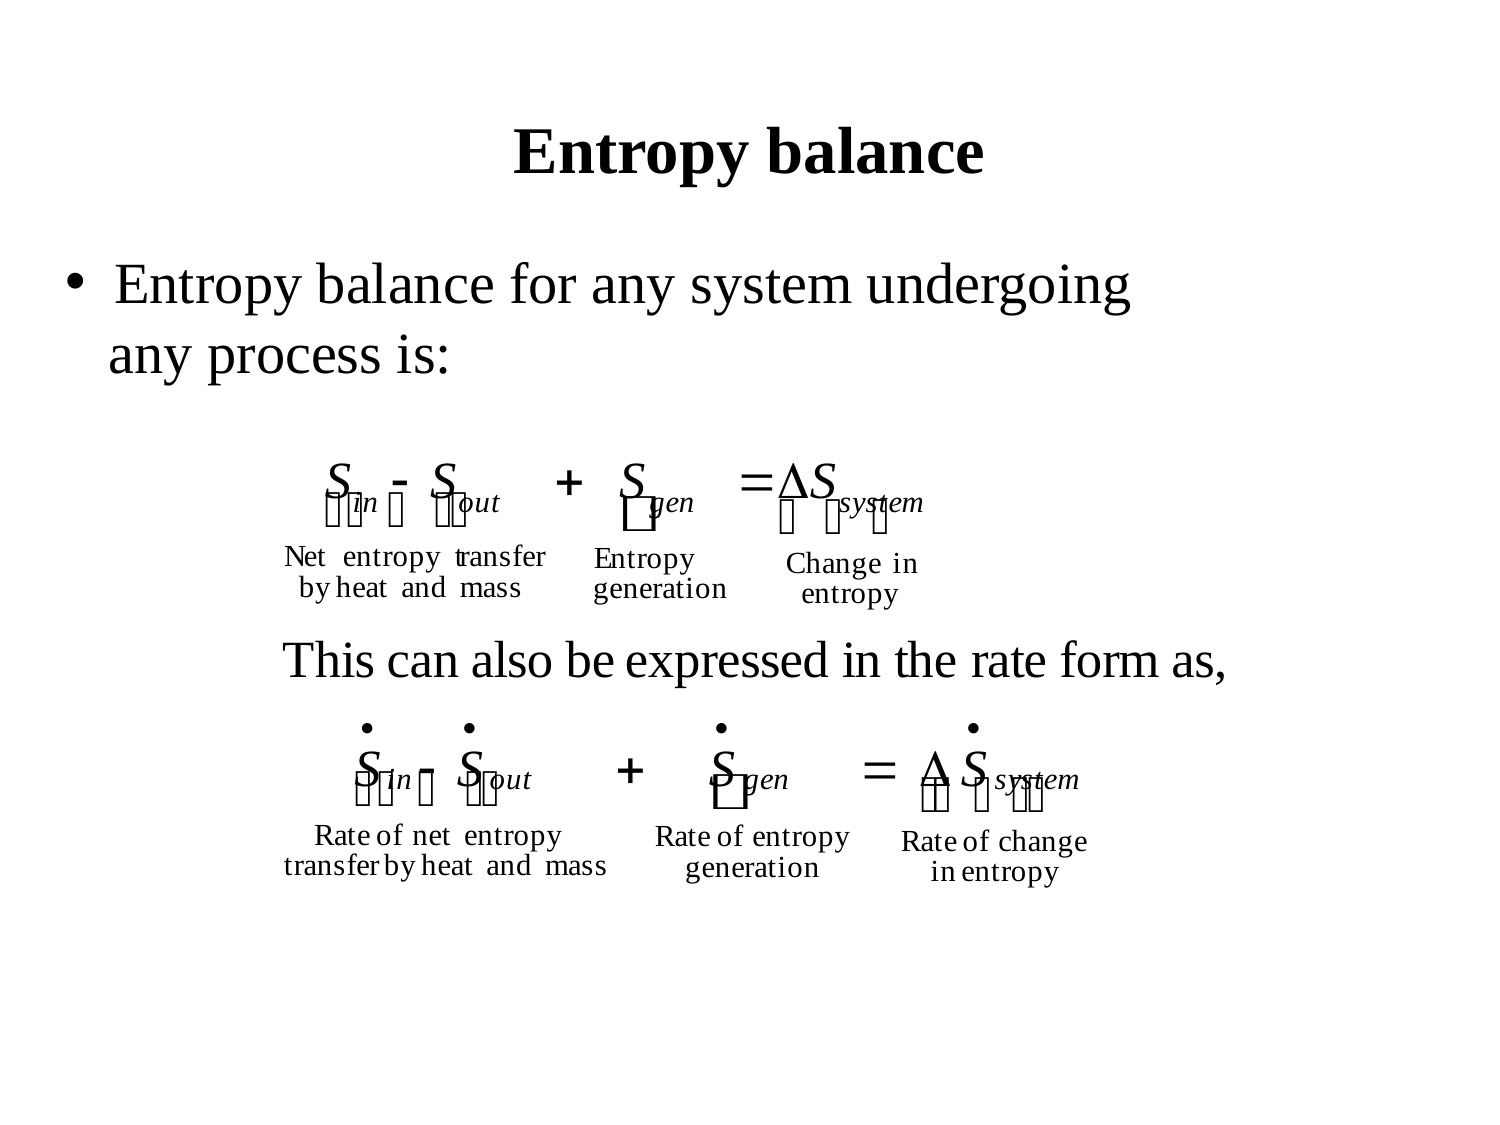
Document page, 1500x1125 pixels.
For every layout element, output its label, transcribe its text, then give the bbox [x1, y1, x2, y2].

text_box Entropy balance for any system undergoing any process is: [49, 237, 1463, 413]
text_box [274, 449, 1238, 901]
text_box Entropy balance [74, 99, 1425, 237]
